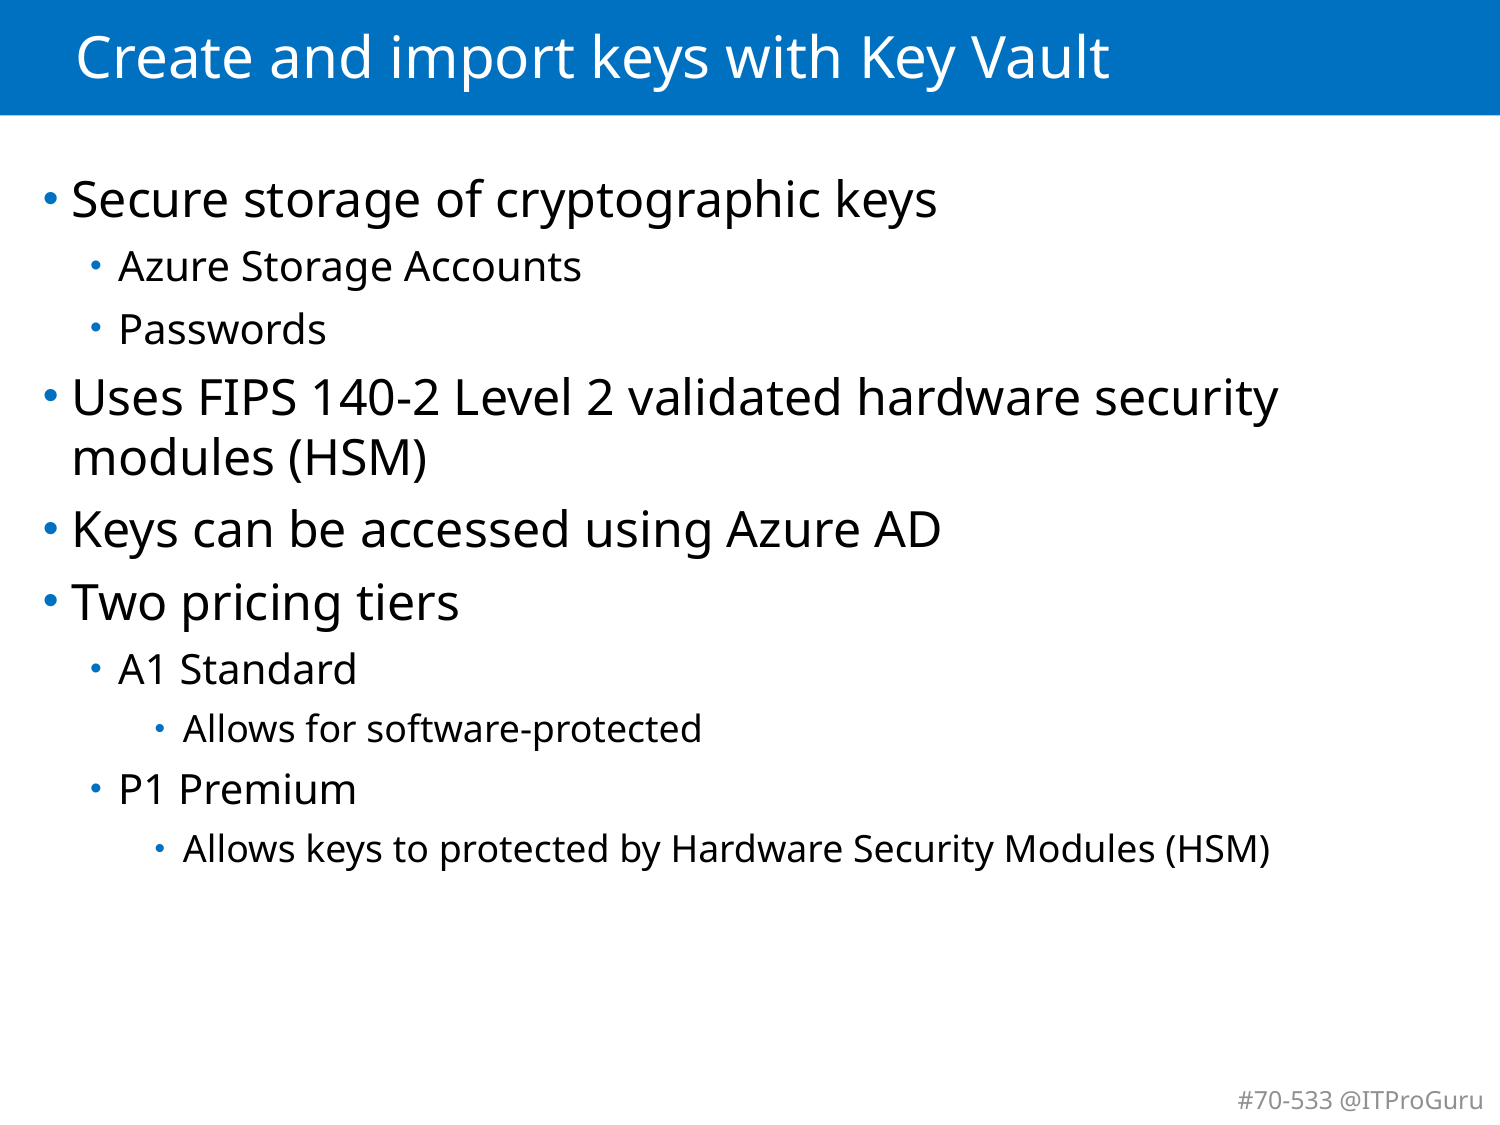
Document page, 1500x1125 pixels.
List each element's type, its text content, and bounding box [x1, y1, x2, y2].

list Secure storage of cryptographic keys Azure Storage Accounts Passwords Uses FIPS 140-2 Level 2 validated hardware security modules (HSM) Keys can be accessed using Azure AD Two pricing tiers A1 Standard Allows for software-protected P1 Premium Allows keys to protected by Hardware Security Modules (HSM) [42, 167, 1450, 1013]
title Create and import keys with Key Vault [75, 0, 1351, 122]
